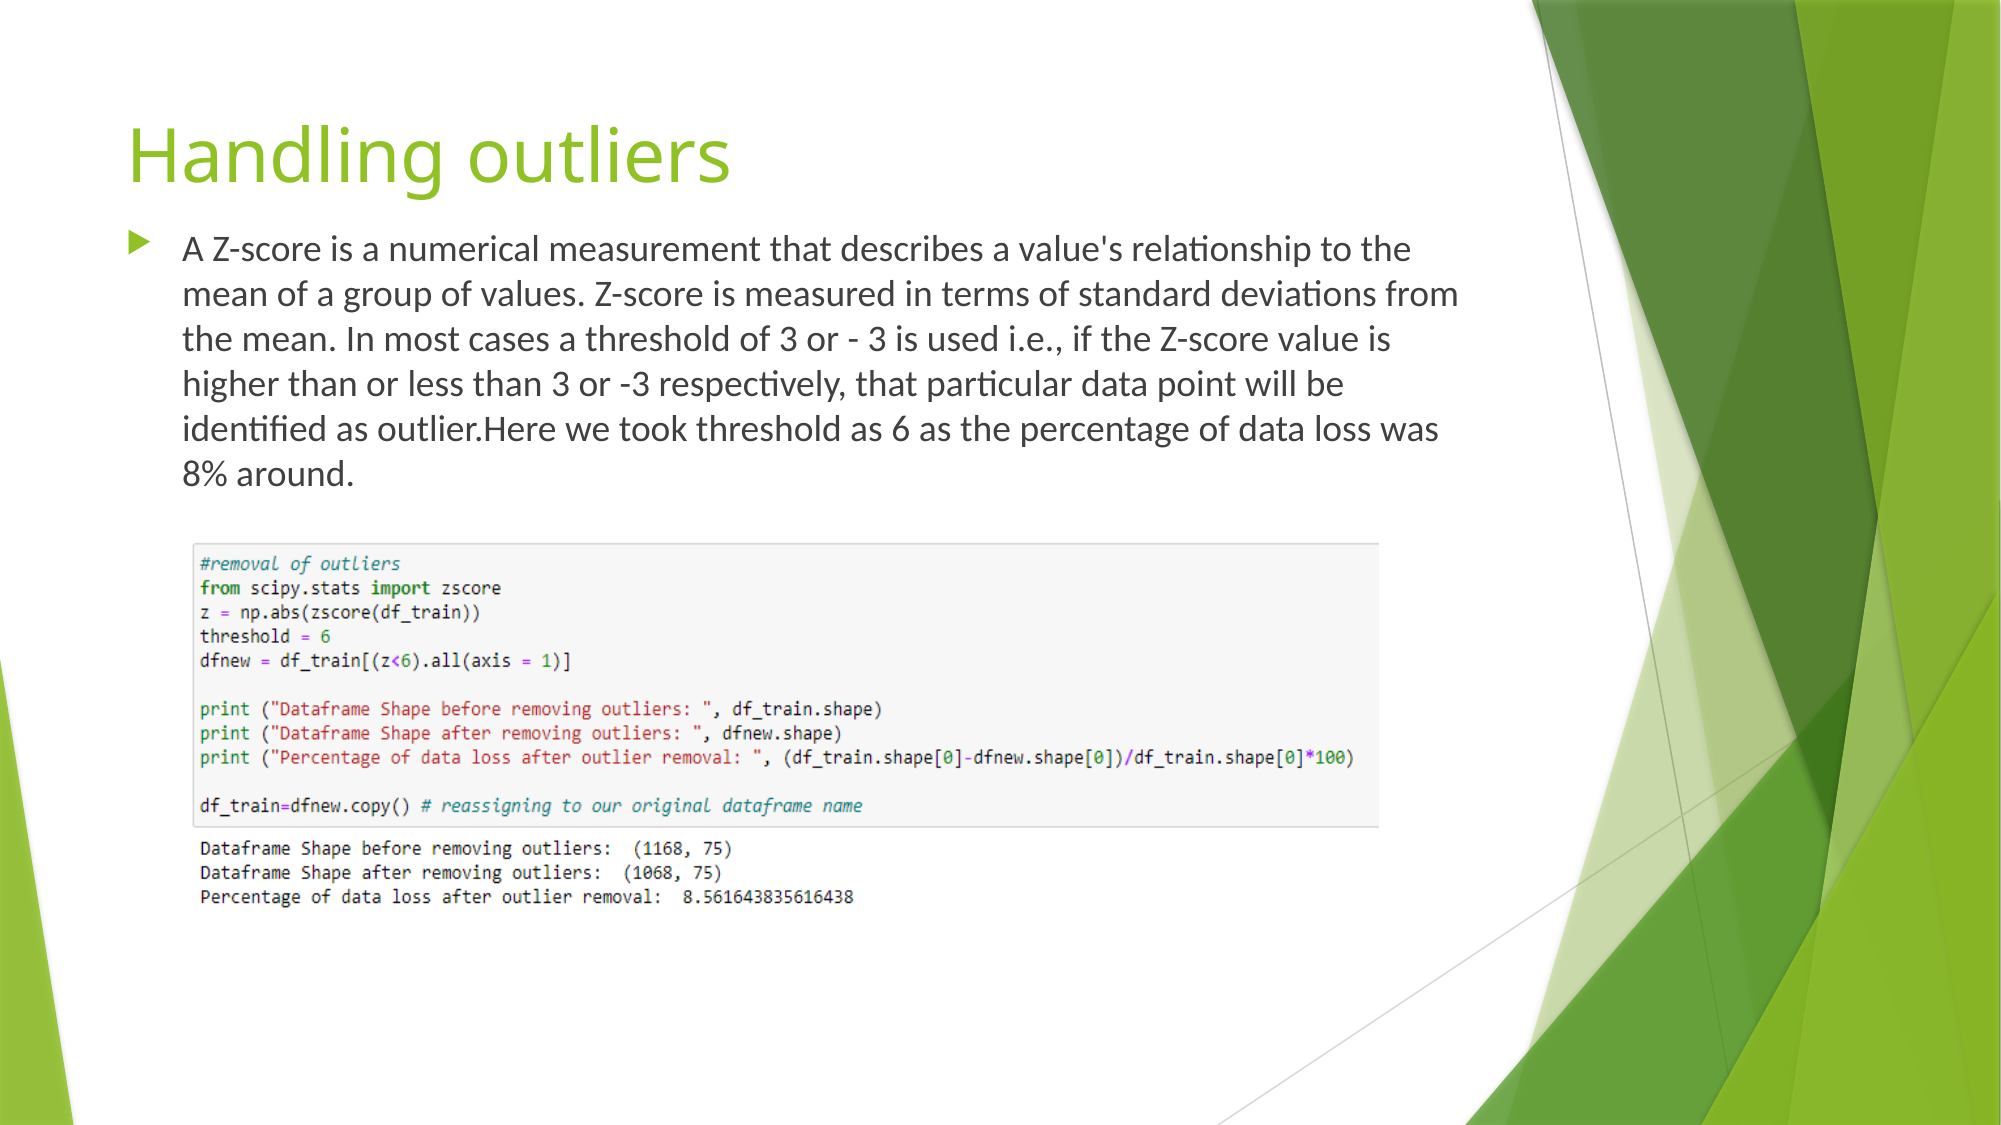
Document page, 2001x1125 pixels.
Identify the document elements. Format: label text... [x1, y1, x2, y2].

picture [185, 538, 1380, 910]
title Handling outliers [111, 99, 1522, 217]
list A Z-score is a numerical measurement that describes a value's relationship to the mean of a group of values. Z-score is measured in terms of standard deviations from the mean. In most cases a threshold of 3 or - 3 is used i.e., if the Z-score value is higher than or less than 3 or -3 respectively, that particular data point will be identified as outlier.Here we took threshold as 6 as the percentage of data loss was 8% around. [110, 216, 1503, 992]
